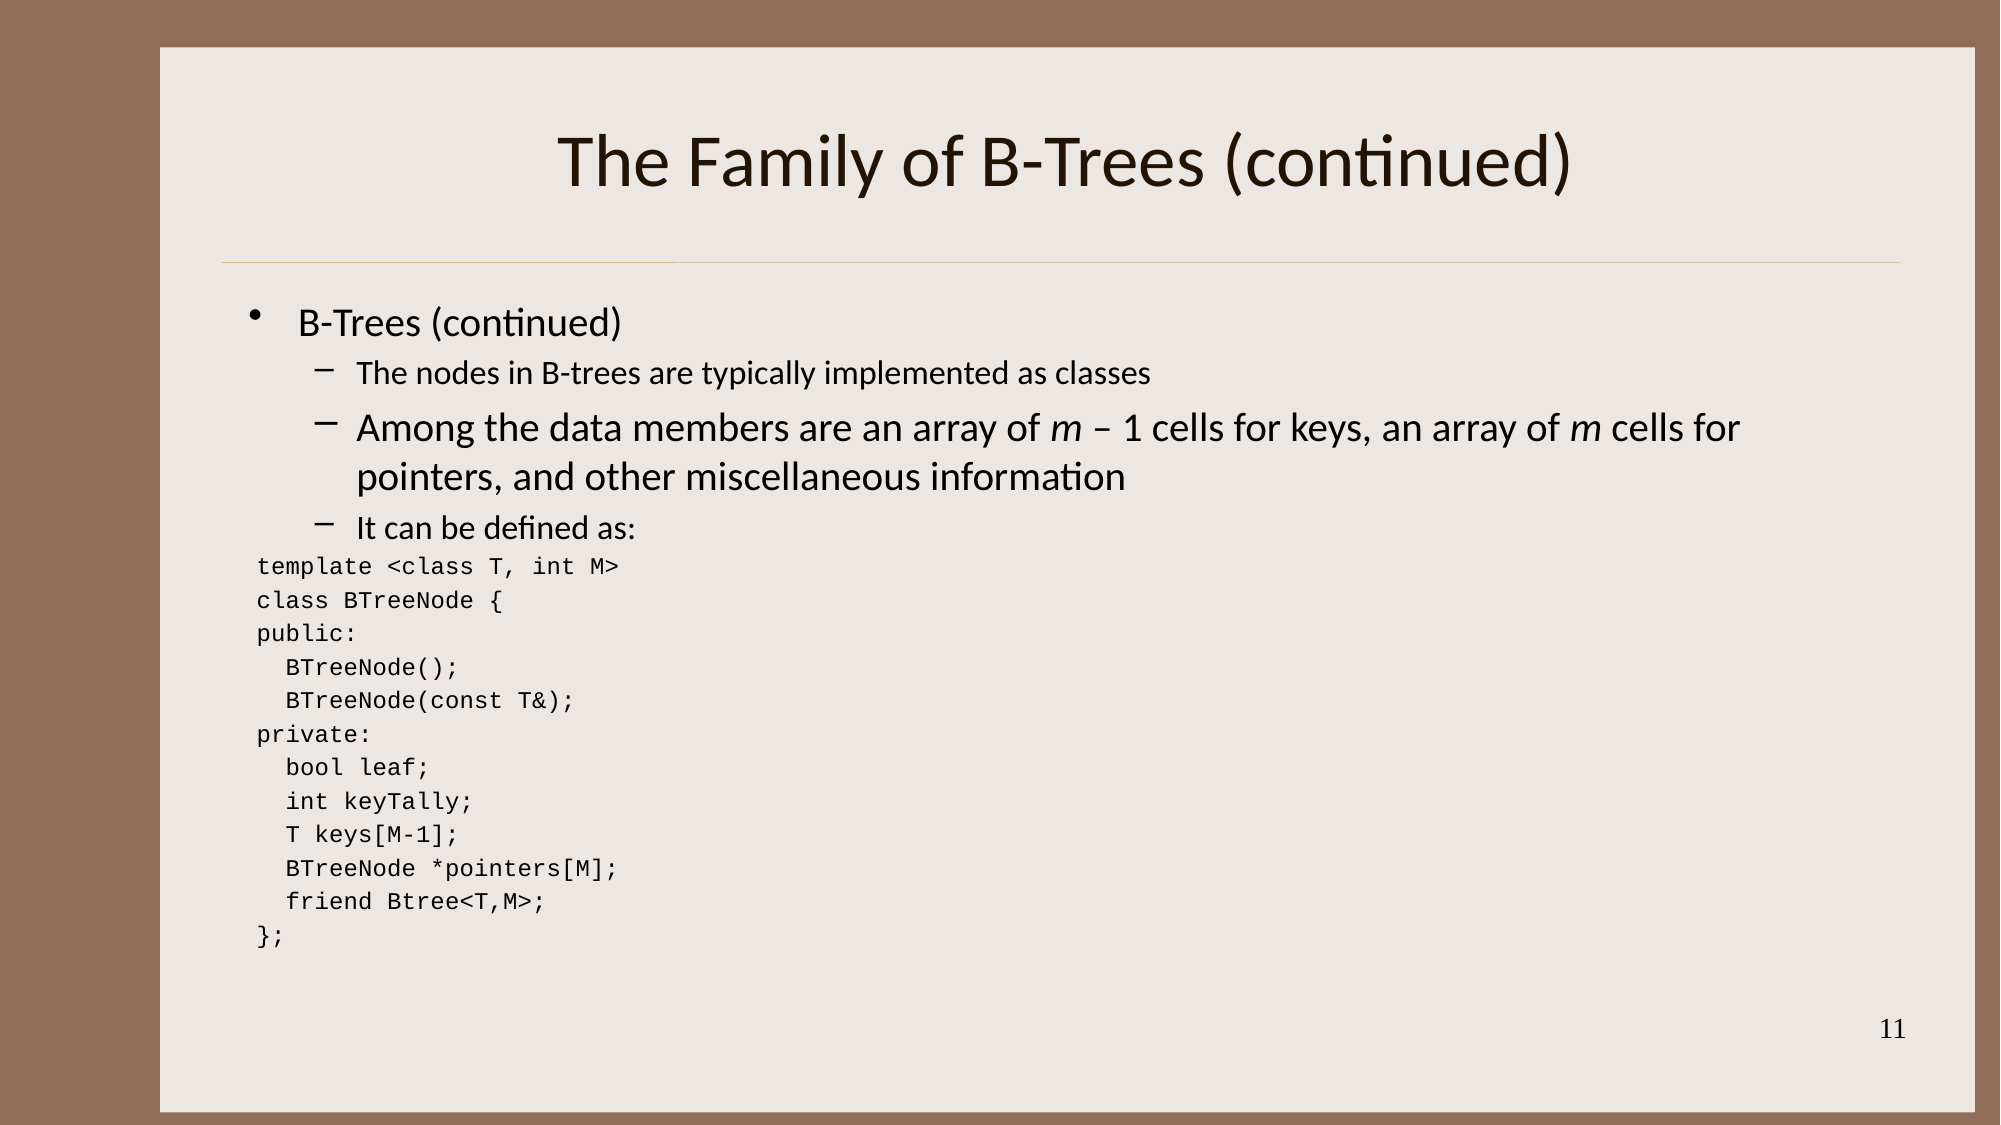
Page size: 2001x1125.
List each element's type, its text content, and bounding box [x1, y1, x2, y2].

title The Family of B-Trees (continued) [233, 62, 1900, 250]
list B-Trees (continued) The nodes in B-trees are typically implemented as classes Among the data members are an array of m – 1 cells for keys, an array of m cells for pointers, and other miscellaneous information It can be defined as: template <class T, int M> class BTreeNode { public: BTreeNode(); BTreeNode(const T&); private: bool leaf; int keyTally; T keys[M-1]; BTreeNode *pointers[M]; friend Btree<T,M>; }; [233, 287, 1900, 963]
slide_number 11 [1505, 1001, 1922, 1077]
